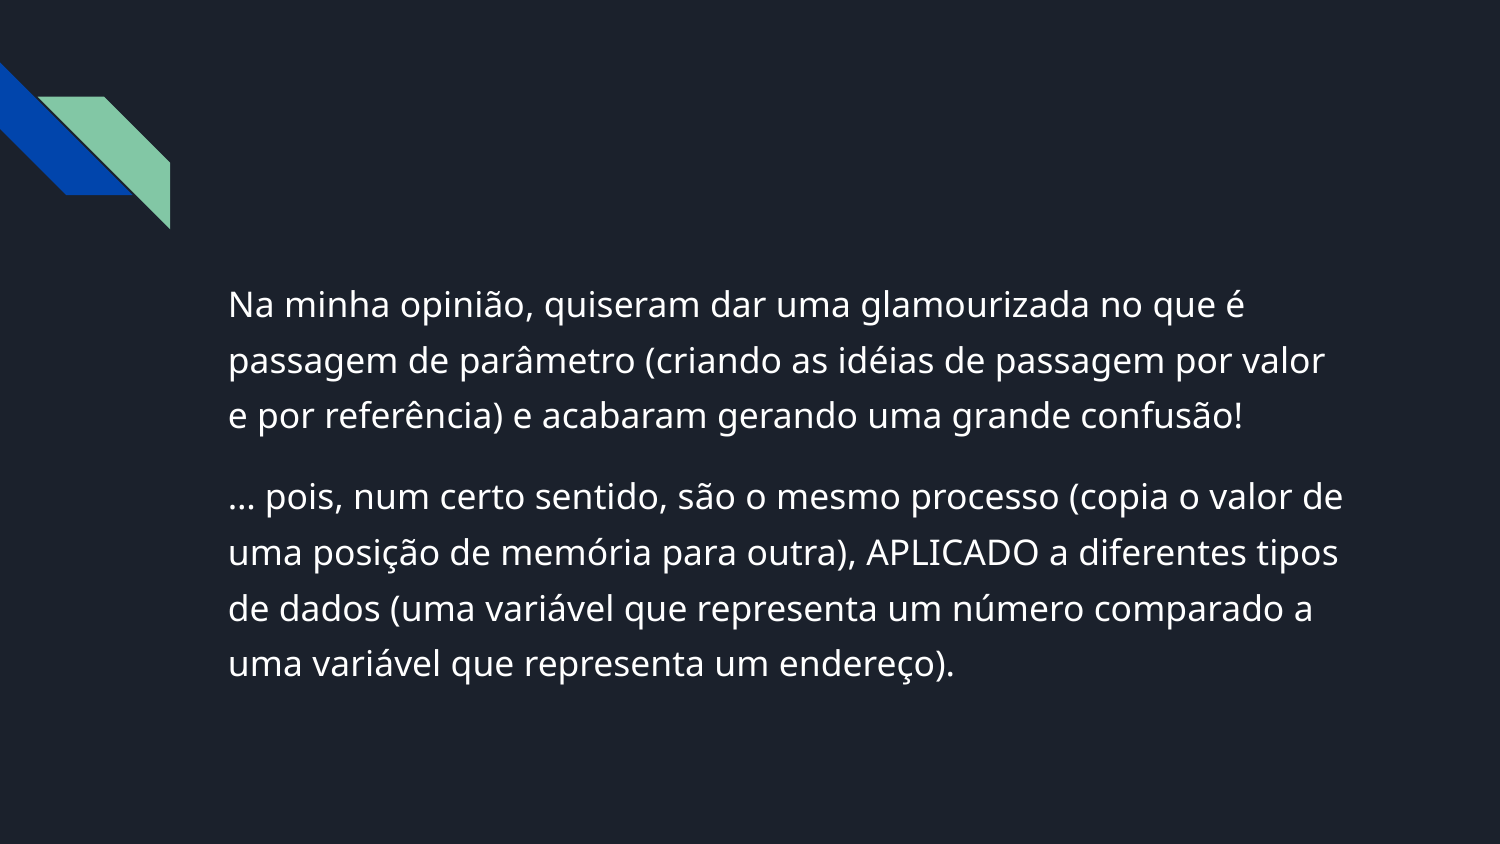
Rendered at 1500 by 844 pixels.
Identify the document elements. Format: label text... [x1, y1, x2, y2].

list Na minha opinião, quiseram dar uma glamourizada no que é passagem de parâmetro (criando as idéias de passagem por valor e por referência) e acabaram gerando uma grande confusão! … pois, num certo sentido, são o mesmo processo (copia o valor de uma posição de memória para outra), APLICADO a diferentes tipos de dados (uma variável que representa um número comparado a uma variável que representa um endereço). [212, 257, 1368, 735]
